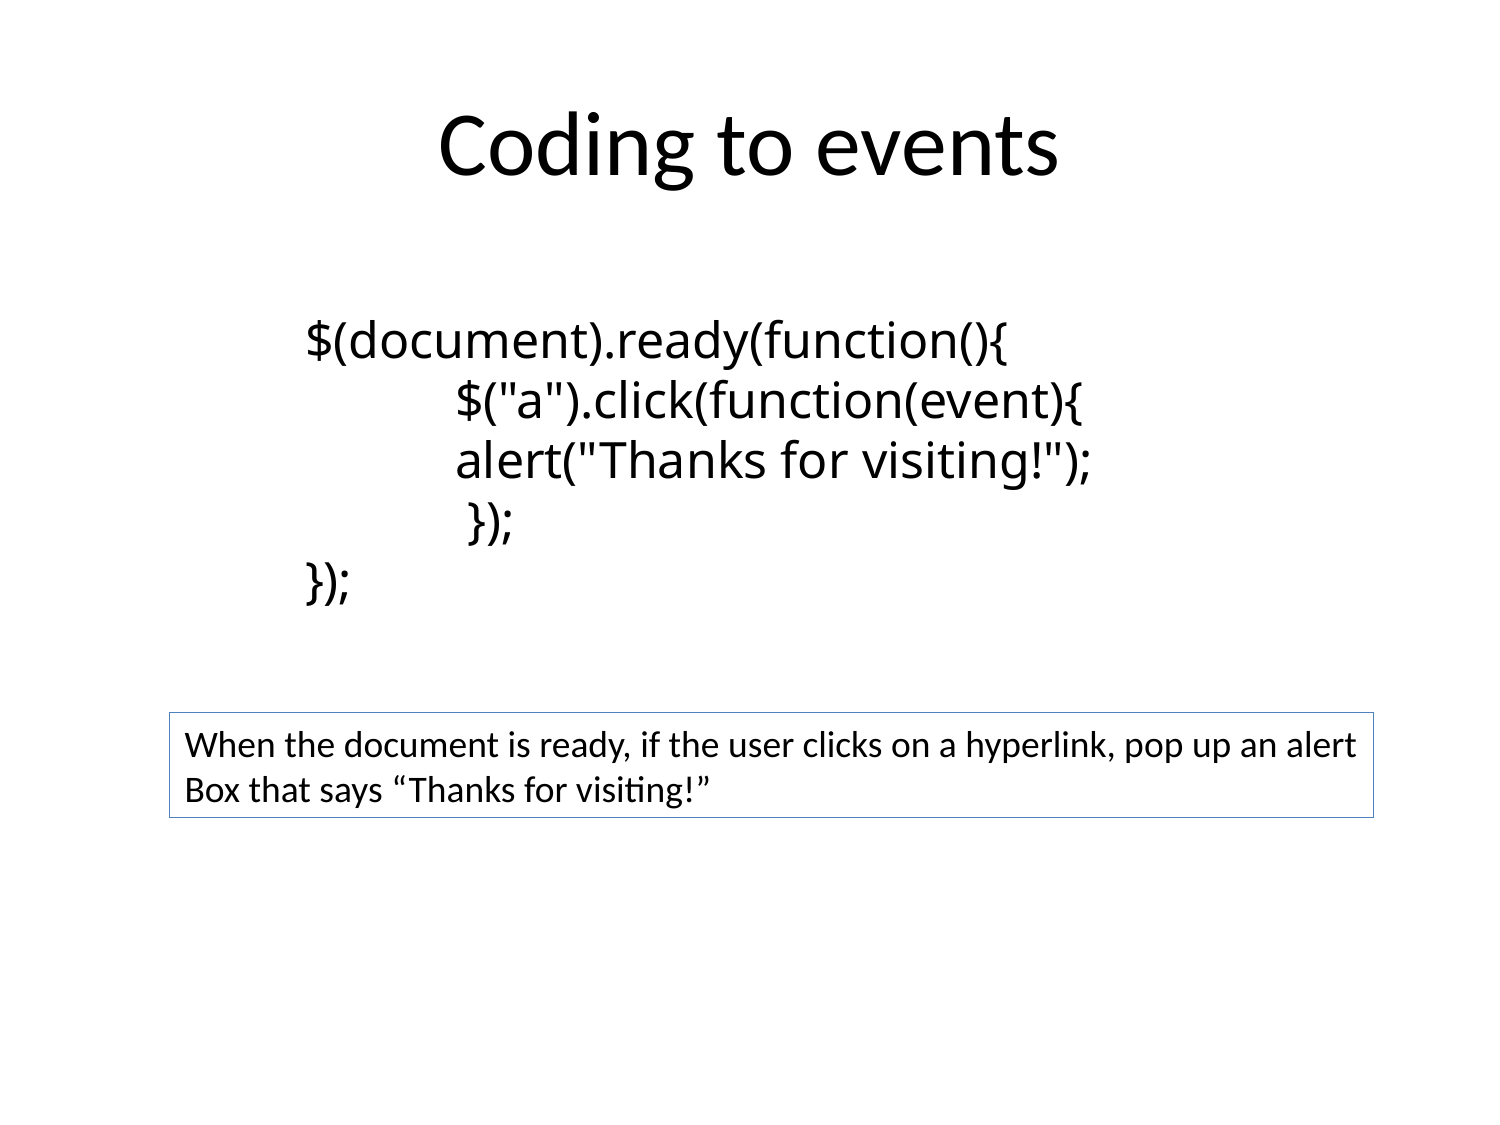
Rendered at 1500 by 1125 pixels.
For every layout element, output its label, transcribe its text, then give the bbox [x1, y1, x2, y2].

text_box $(document).ready(function(){ $("a").click(function(event){ alert("Thanks for visiting!"); }); }); [289, 301, 1112, 617]
title Coding to events [75, 45, 1425, 233]
text_box When the document is ready, if the user clicks on a hyperlink, pop up an alert Box that says “Thanks for visiting!” [169, 712, 1374, 818]
